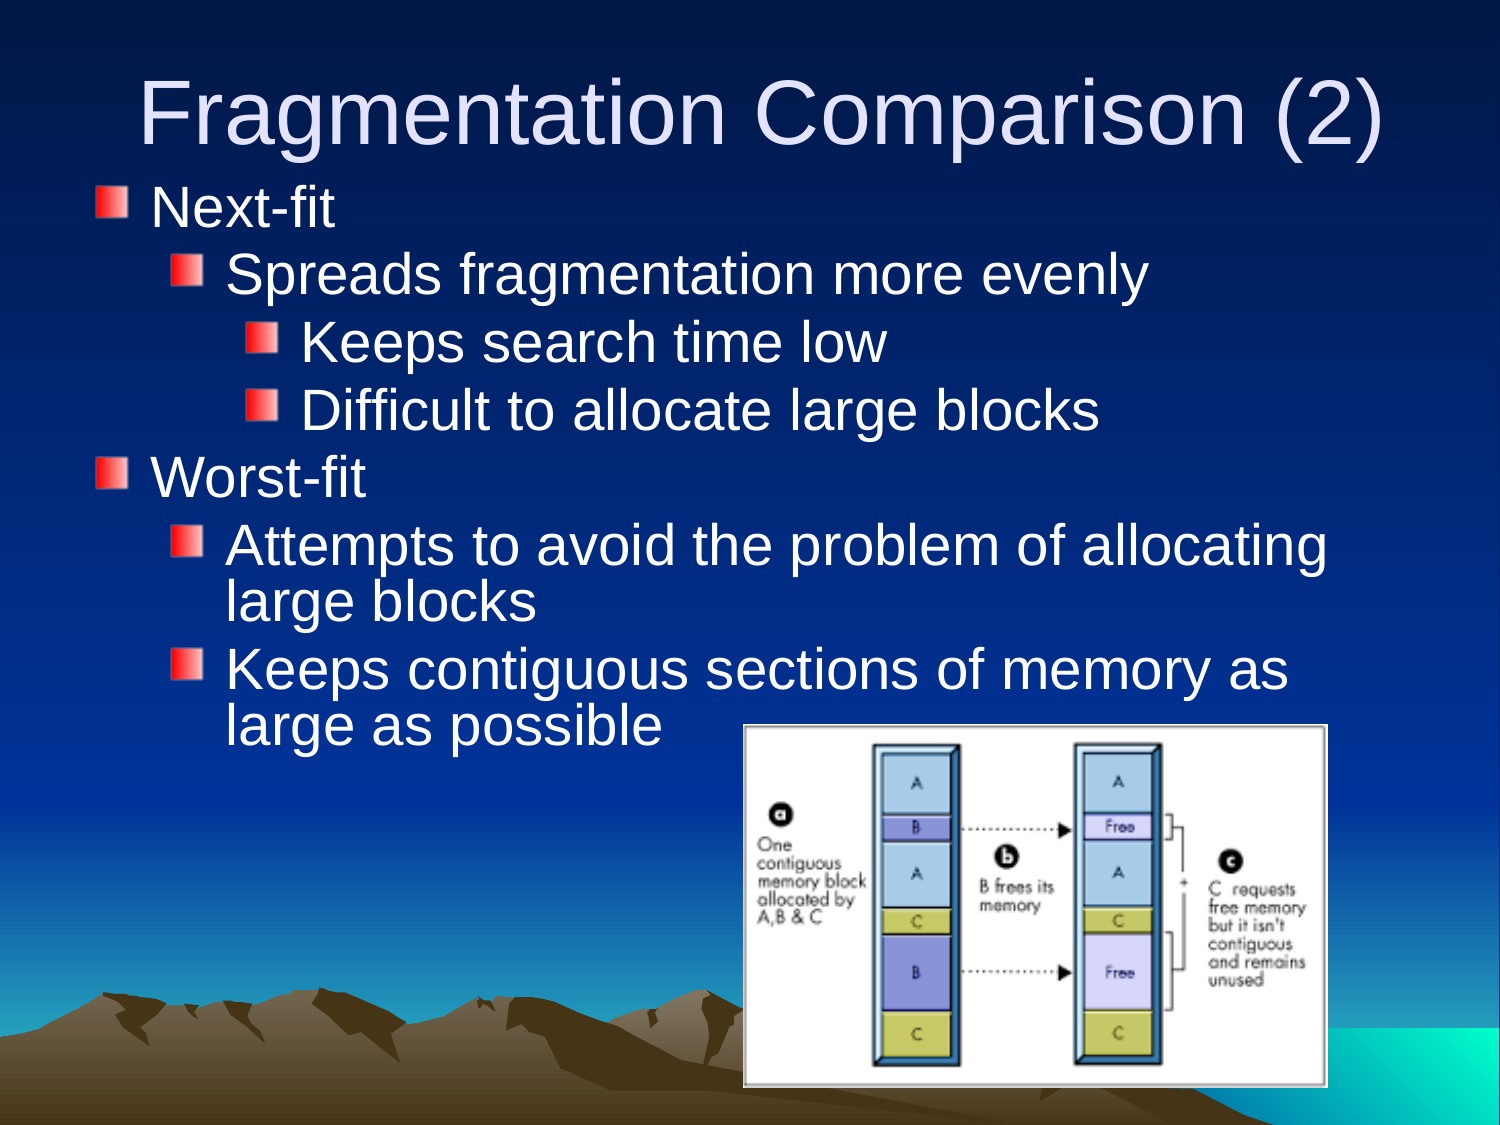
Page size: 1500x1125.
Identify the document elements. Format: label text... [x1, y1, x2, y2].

picture [244, 320, 282, 357]
text_box Next-fit Spreads fragmentation more evenly Keeps search time low Difficult to allocate large blocks Worst-fit Attempts to avoid the problem of allocating large blocks Keeps contiguous sections of memory as large as possible [79, 174, 1418, 875]
picture [743, 724, 1328, 1089]
picture [94, 455, 132, 493]
picture [169, 646, 207, 684]
title Fragmentation Comparison (2) [74, 49, 1451, 188]
picture [169, 252, 207, 290]
picture [169, 523, 207, 561]
text_box [124, 875, 738, 1075]
picture [244, 387, 282, 425]
picture [94, 184, 132, 222]
text_box [1332, 875, 1338, 1075]
